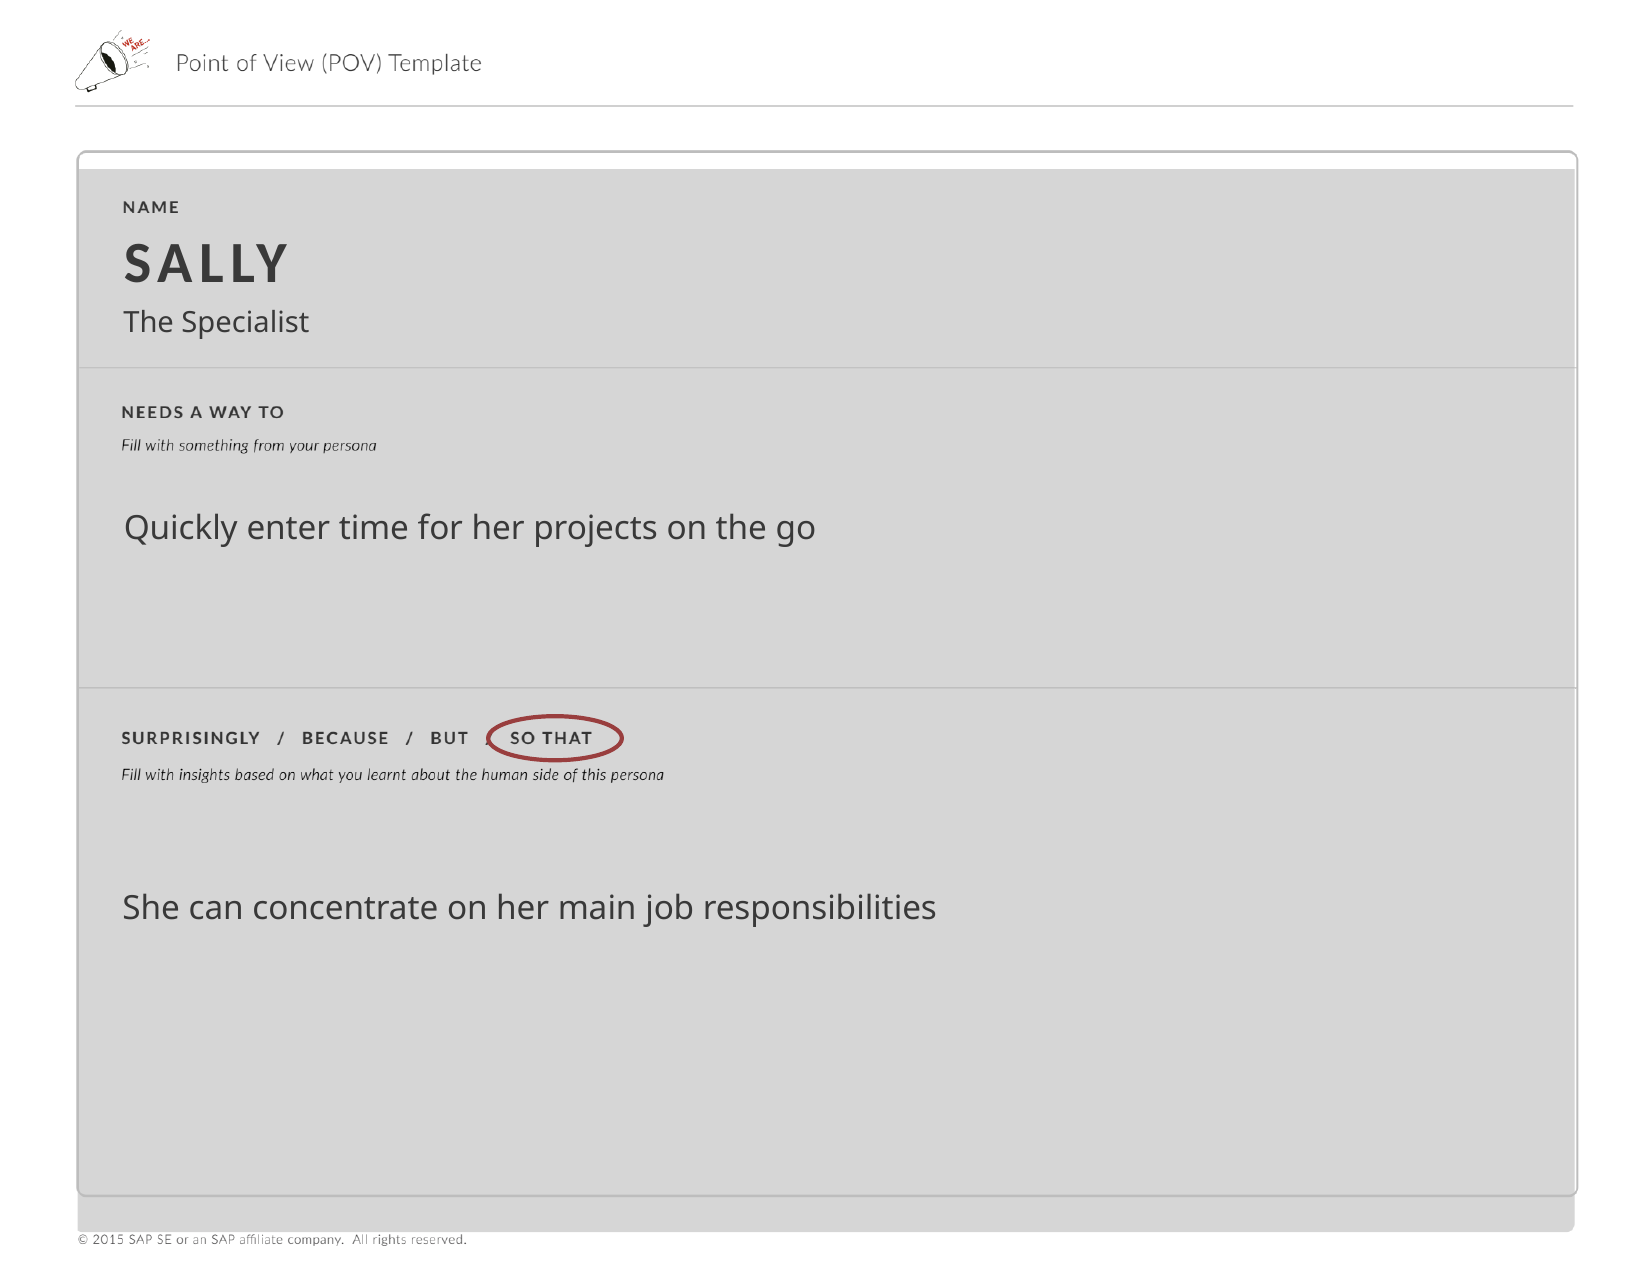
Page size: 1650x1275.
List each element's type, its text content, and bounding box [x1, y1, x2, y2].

text_box The Specialist [80, 296, 461, 347]
text_box Quickly enter time for her projects on the go [80, 498, 1573, 554]
text_box SALLY [80, 216, 491, 302]
text_box She can concentrate on her main job responsibilities [79, 878, 1573, 934]
text_box [486, 714, 624, 763]
